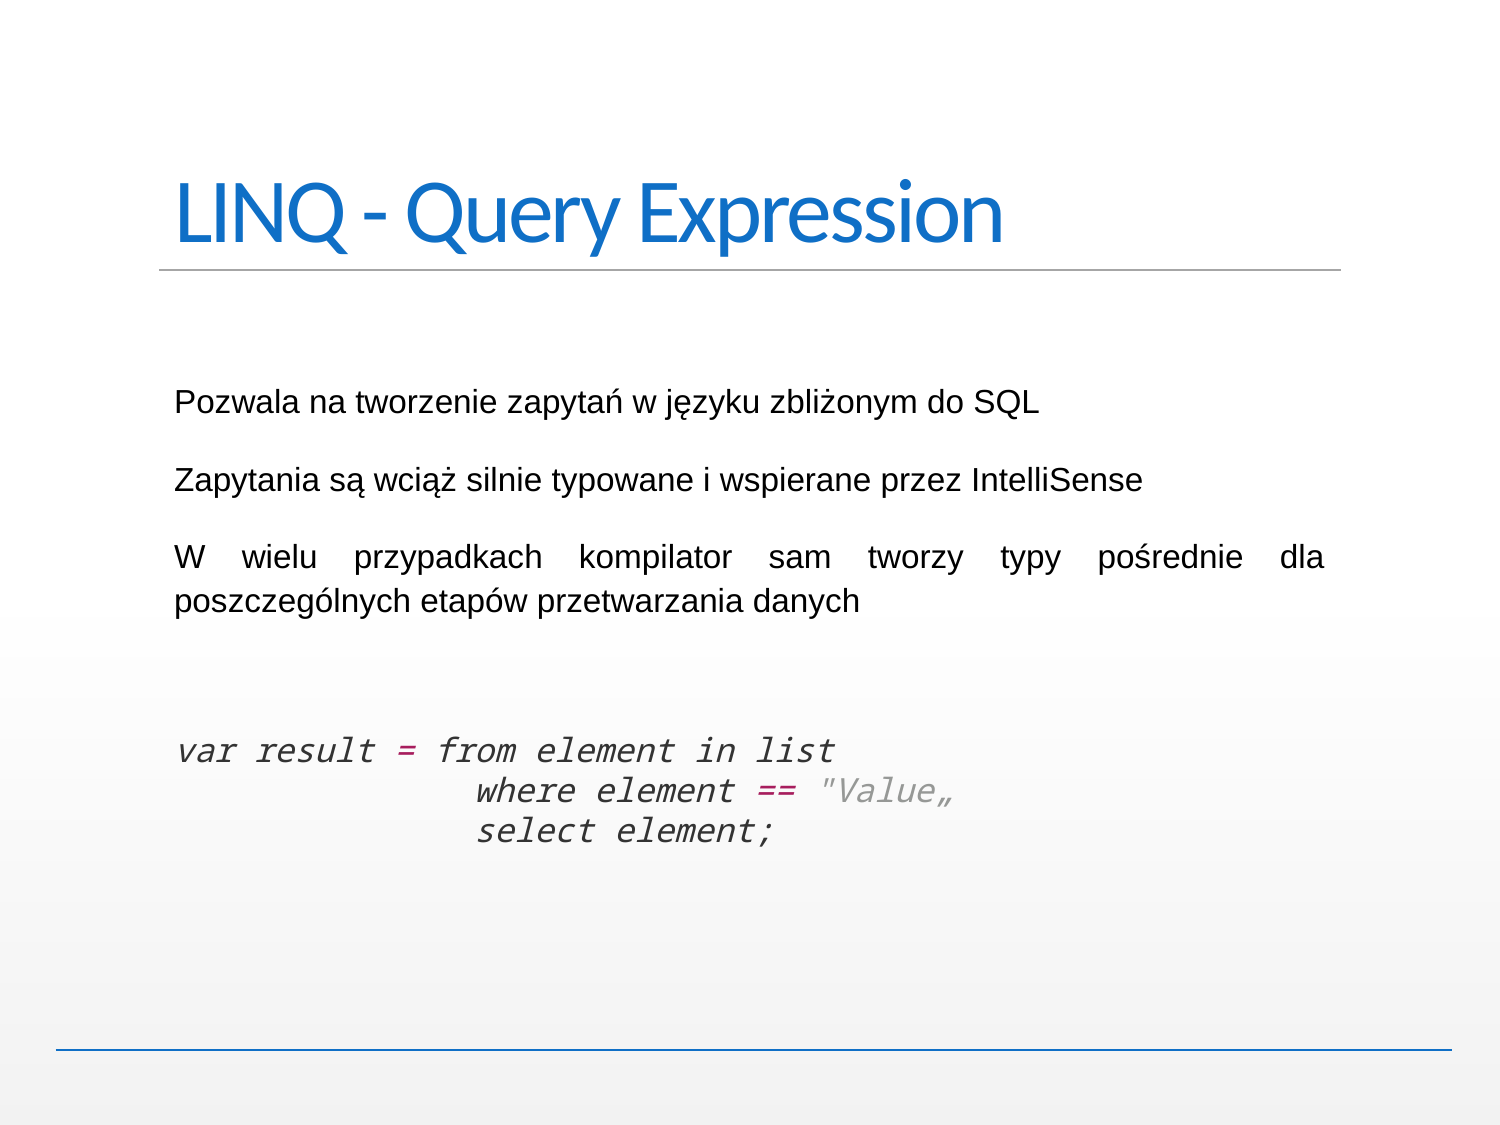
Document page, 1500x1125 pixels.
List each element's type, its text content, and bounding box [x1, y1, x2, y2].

text_box Pozwala na tworzenie zapytań w języku zbliżonym do SQL Zapytania są wciąż silnie typowane i wspierane przez IntelliSense W wielu przypadkach kompilator sam tworzy typy pośrednie dla poszczególnych etapów przetwarzania danych var result = from element in list where element == "Value„ select element; [159, 369, 1341, 923]
title LINQ - Query Expression [159, 82, 1341, 271]
